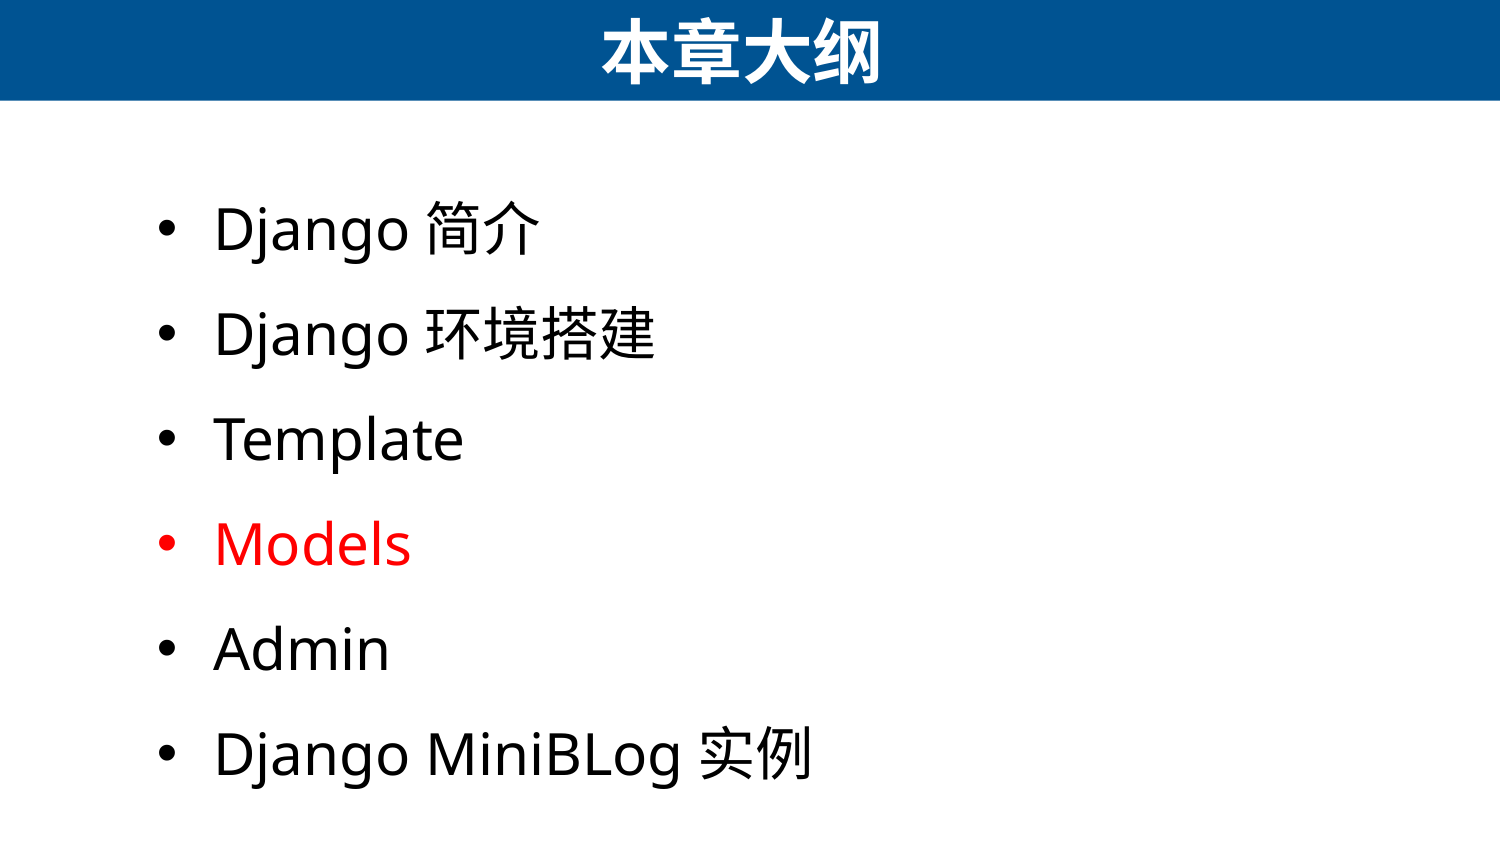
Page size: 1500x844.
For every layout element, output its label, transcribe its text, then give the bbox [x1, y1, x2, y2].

title 本章大纲 [2, 0, 1483, 101]
text_box Django简介 Django环境搭建 Template Models Admin Django MiniBLog实例 [142, 150, 1300, 844]
